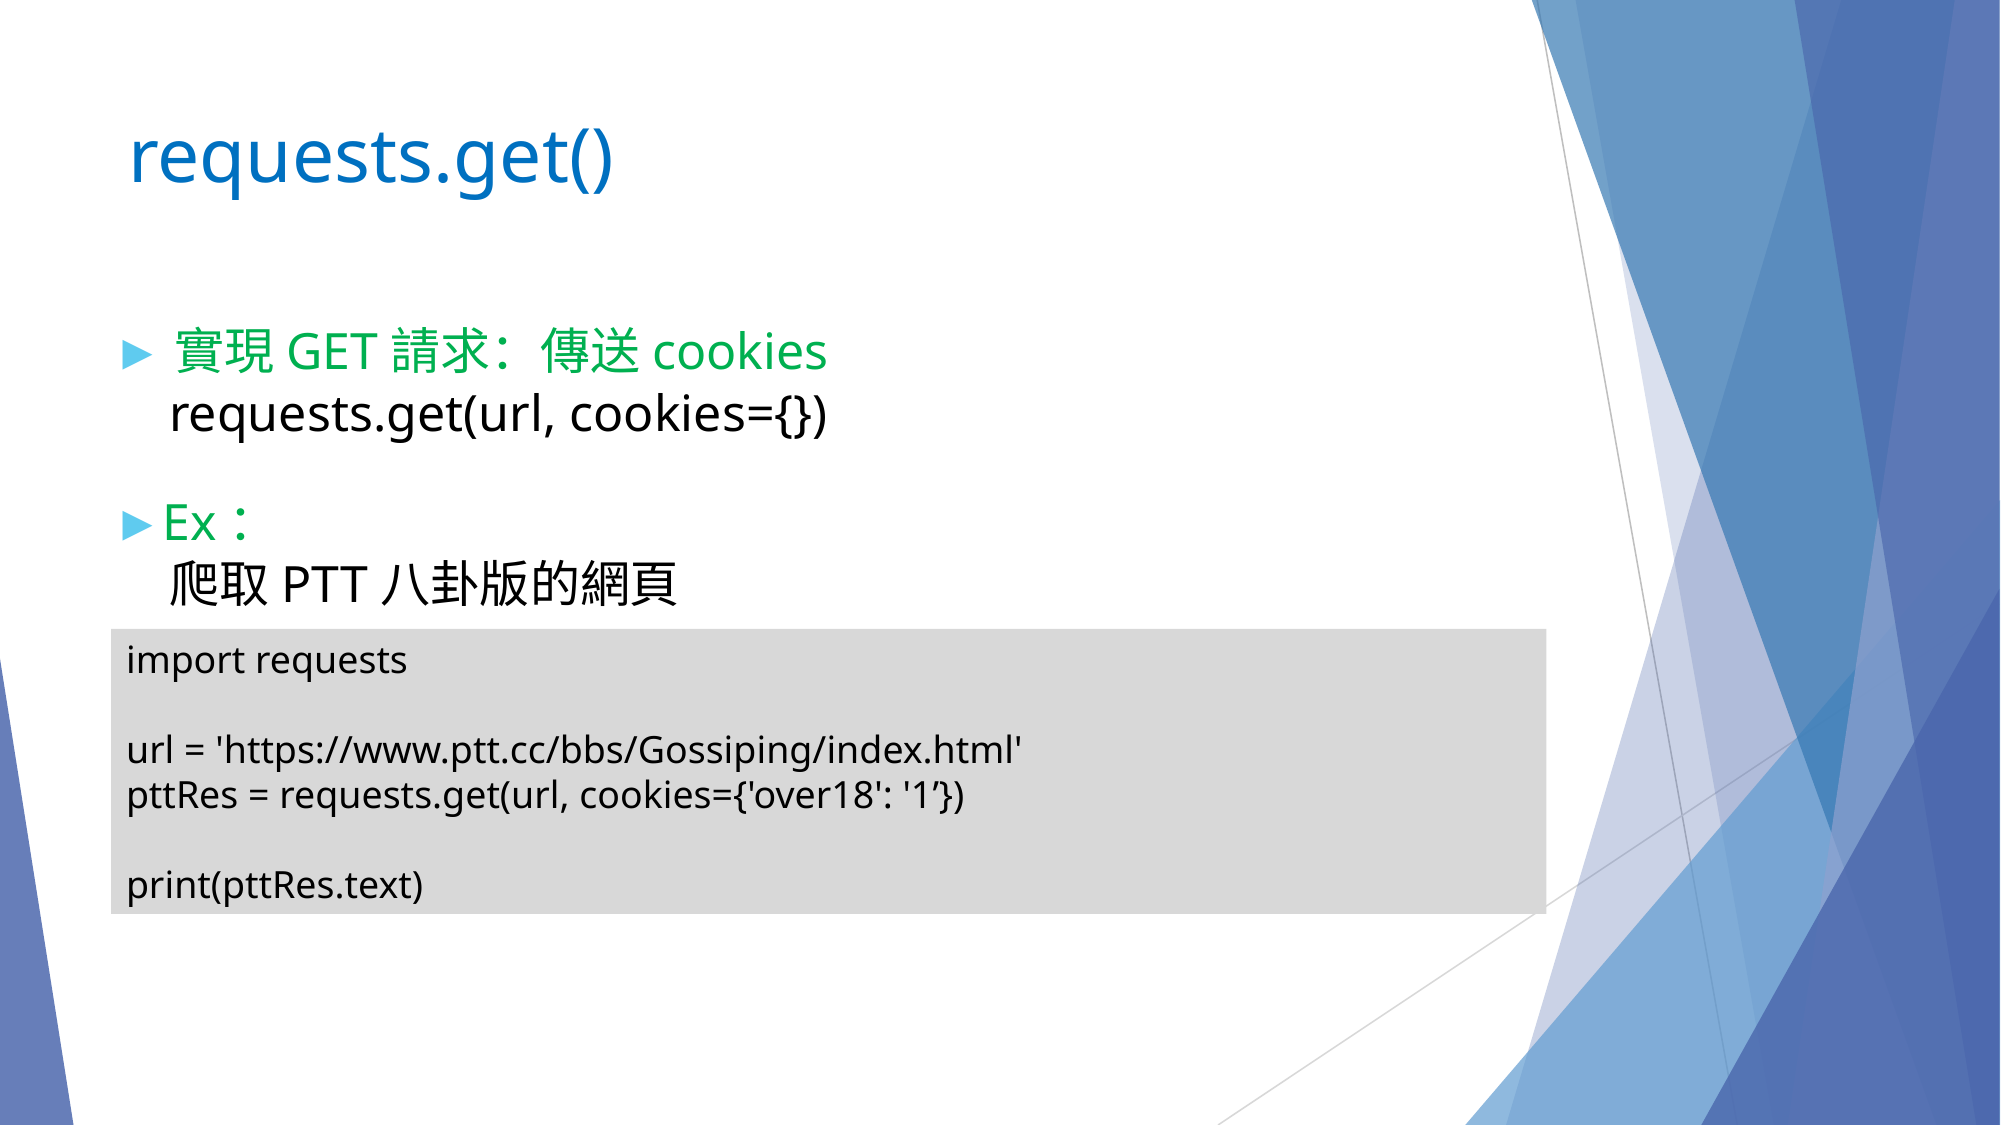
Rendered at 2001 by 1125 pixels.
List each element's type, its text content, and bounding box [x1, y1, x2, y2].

text_box import requests url = 'https://www.ptt.cc/bbs/Gossiping/index.html' pttRes = requests.get(url, cookies={'over18': '1’}) print(pttRes.text) [111, 628, 1547, 914]
text_box ►實現GET請求：傳送cookies requests.get(url, cookies={}) ►Ex： 爬取PTT八卦版的網頁 [111, 317, 1522, 613]
title requests.get() [111, 99, 1522, 317]
